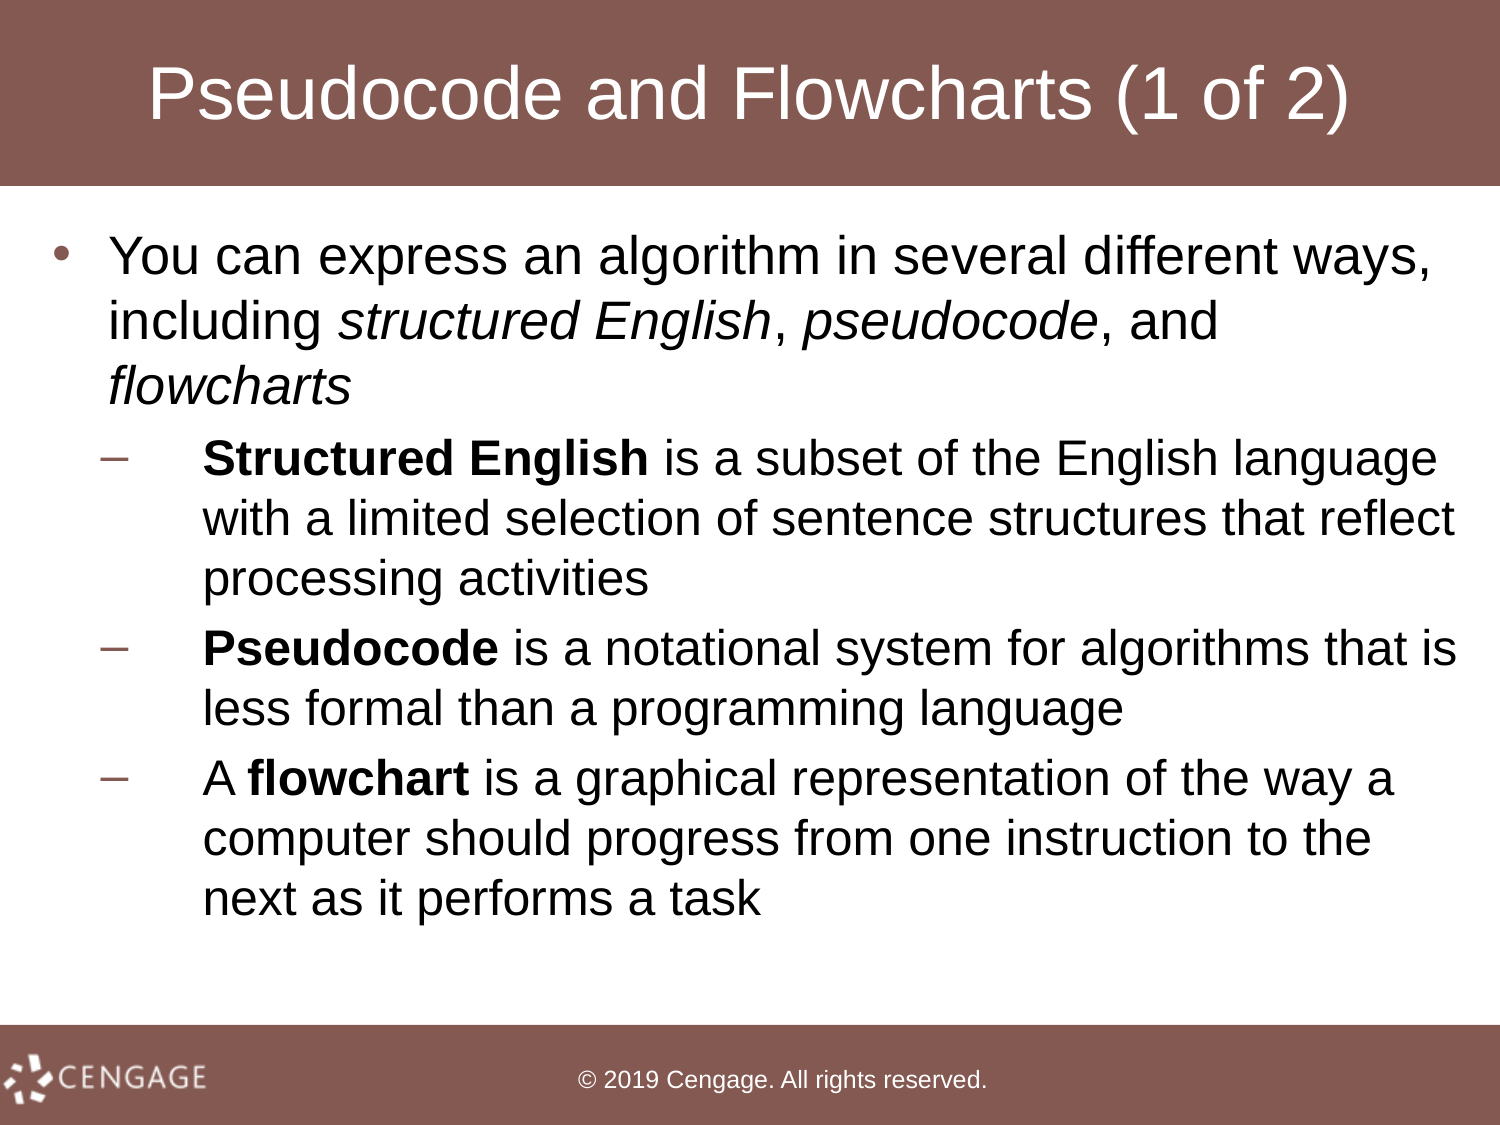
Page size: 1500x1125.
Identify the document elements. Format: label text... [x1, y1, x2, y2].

picture [0, 1051, 211, 1106]
list You can express an algorithm in several different ways, including structured English, pseudocode, and flowcharts Structured English is a subset of the English language with a limited selection of sentence structures that reflect processing activities Pseudocode is a notational system for algorithms that is less formal than a programming language A flowchart is a graphical representation of the way a computer should progress from one instruction to the next as it performs a task [37, 212, 1475, 1005]
title Pseudocode and Flowcharts (1 of 2) [75, 4, 1425, 175]
